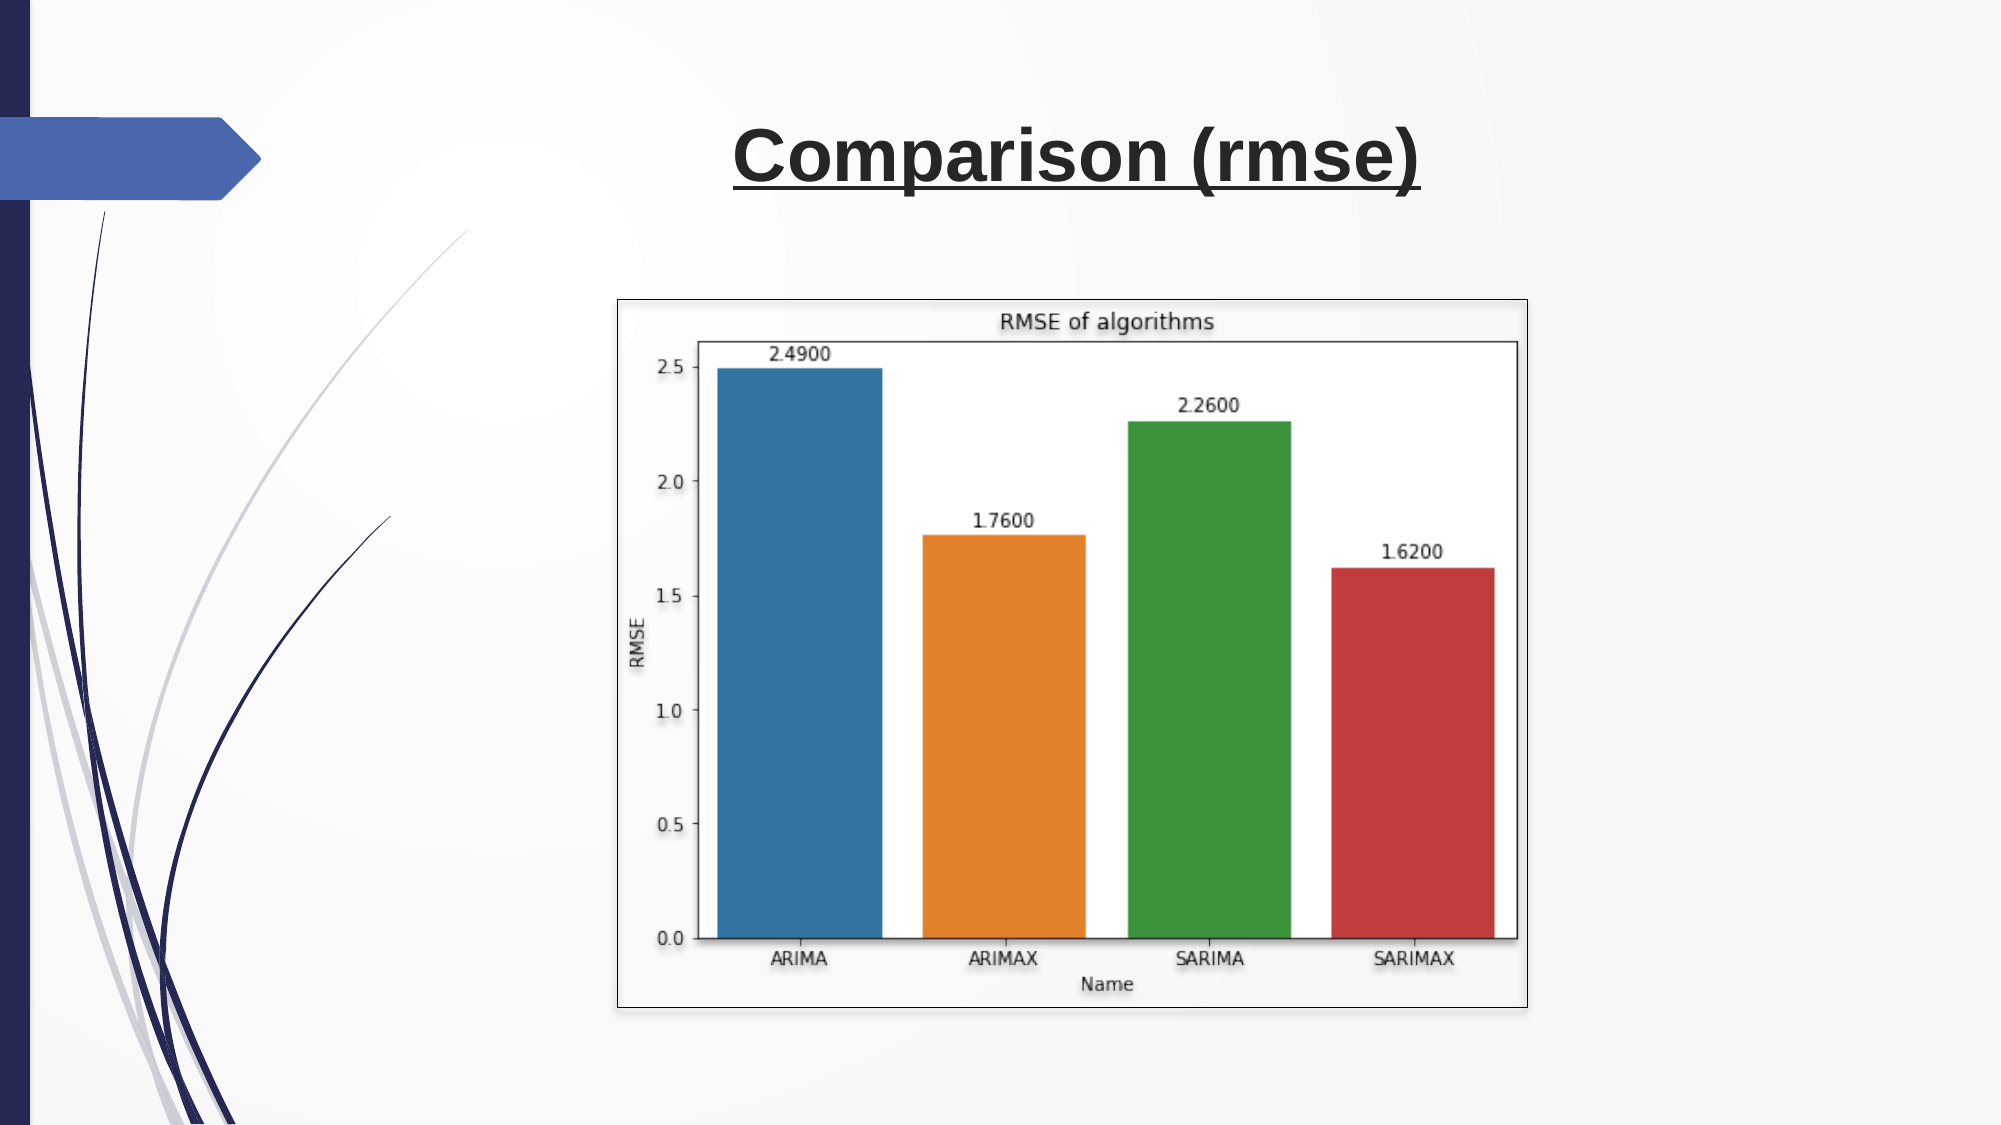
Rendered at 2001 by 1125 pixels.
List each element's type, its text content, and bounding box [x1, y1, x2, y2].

title Comparison (rmse) [297, 99, 1856, 310]
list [617, 298, 1528, 1008]
